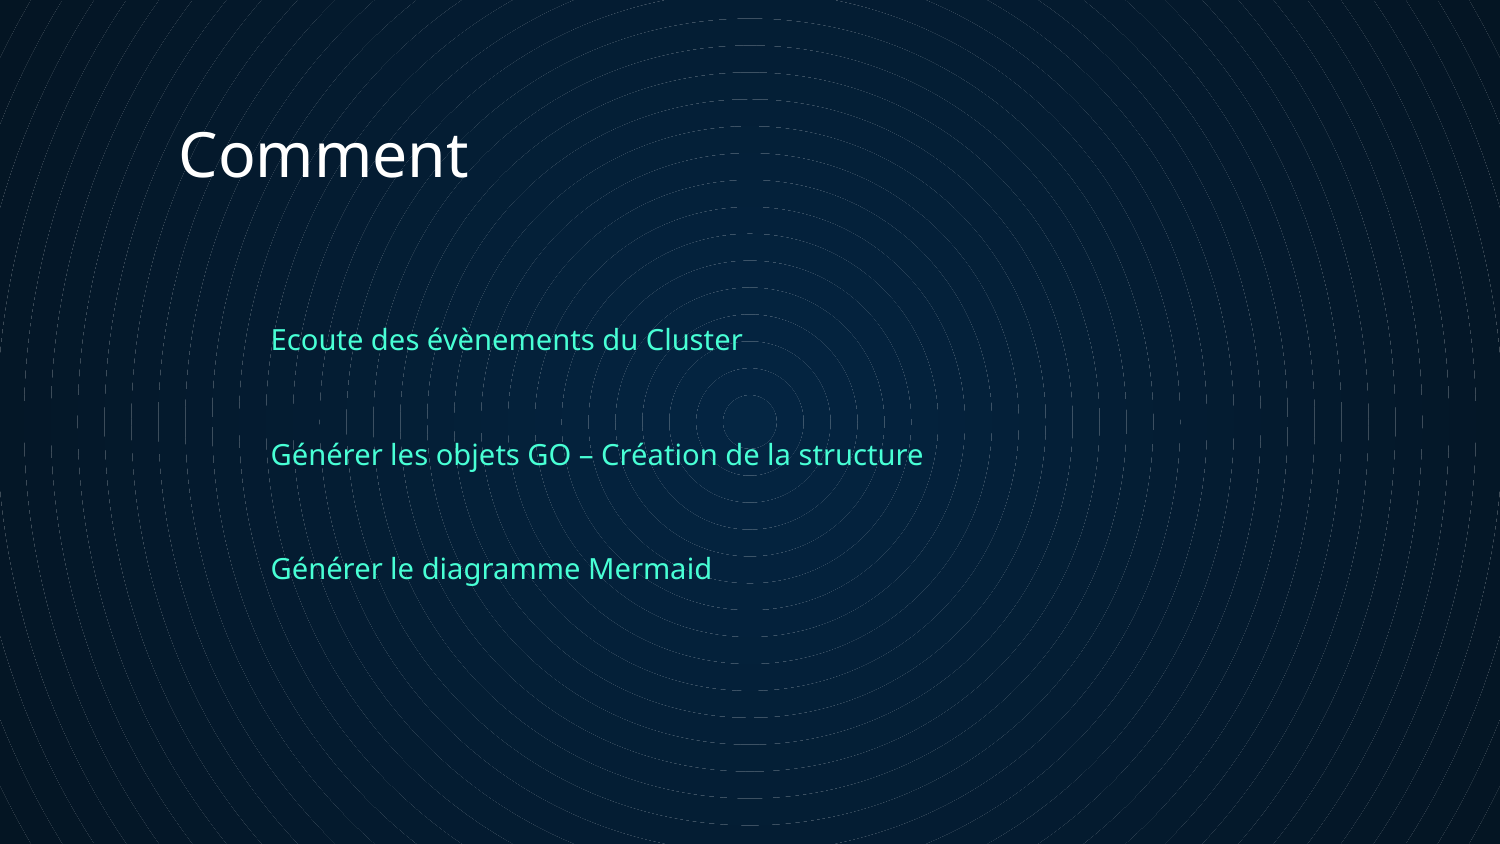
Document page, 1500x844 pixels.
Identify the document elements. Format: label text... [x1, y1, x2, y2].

title Ecoute des évènements du Cluster [255, 338, 935, 371]
title Générer les objets GO – Création de la structure [255, 453, 1185, 486]
title Comment [163, 105, 1449, 206]
title Générer le diagramme Mermaid [255, 568, 923, 601]
